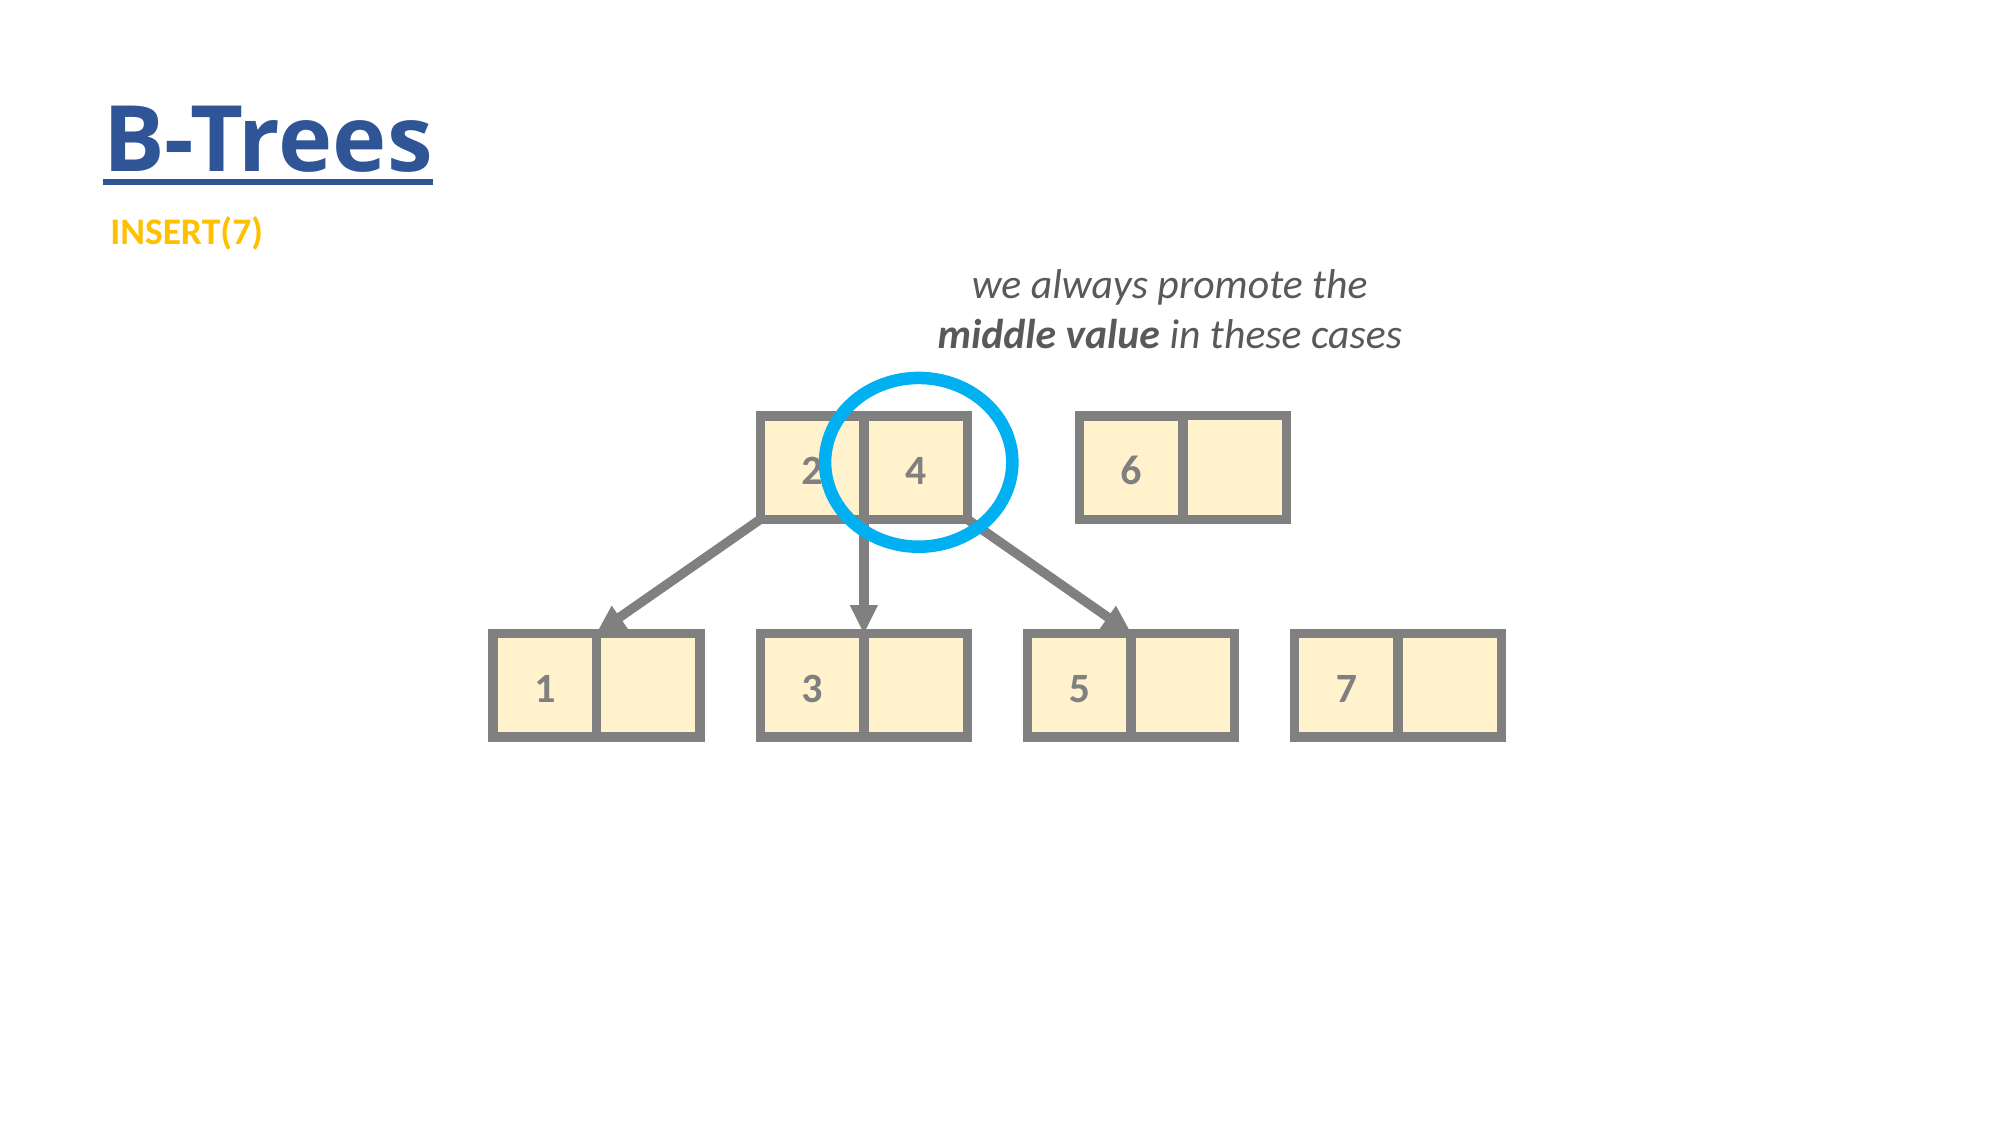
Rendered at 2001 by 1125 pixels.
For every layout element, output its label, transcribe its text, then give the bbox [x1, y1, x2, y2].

text_box 5 [1027, 634, 1130, 738]
text_box 2 [759, 415, 848, 521]
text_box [967, 519, 1131, 634]
text_box [863, 632, 968, 738]
text_box [1130, 632, 1236, 738]
text_box [1182, 415, 1287, 520]
text_box 7 [1294, 633, 1397, 738]
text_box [596, 519, 761, 634]
text_box [824, 376, 1014, 548]
text_box 6 [1078, 415, 1182, 520]
text_box we always promote the middle value in these cases [922, 249, 1418, 364]
text_box INSERT(7) [95, 199, 278, 259]
text_box 3 [759, 633, 863, 738]
text_box [596, 634, 701, 738]
text_box 1 [492, 633, 596, 738]
text_box [1397, 632, 1503, 738]
title B-Trees [88, 33, 1814, 251]
